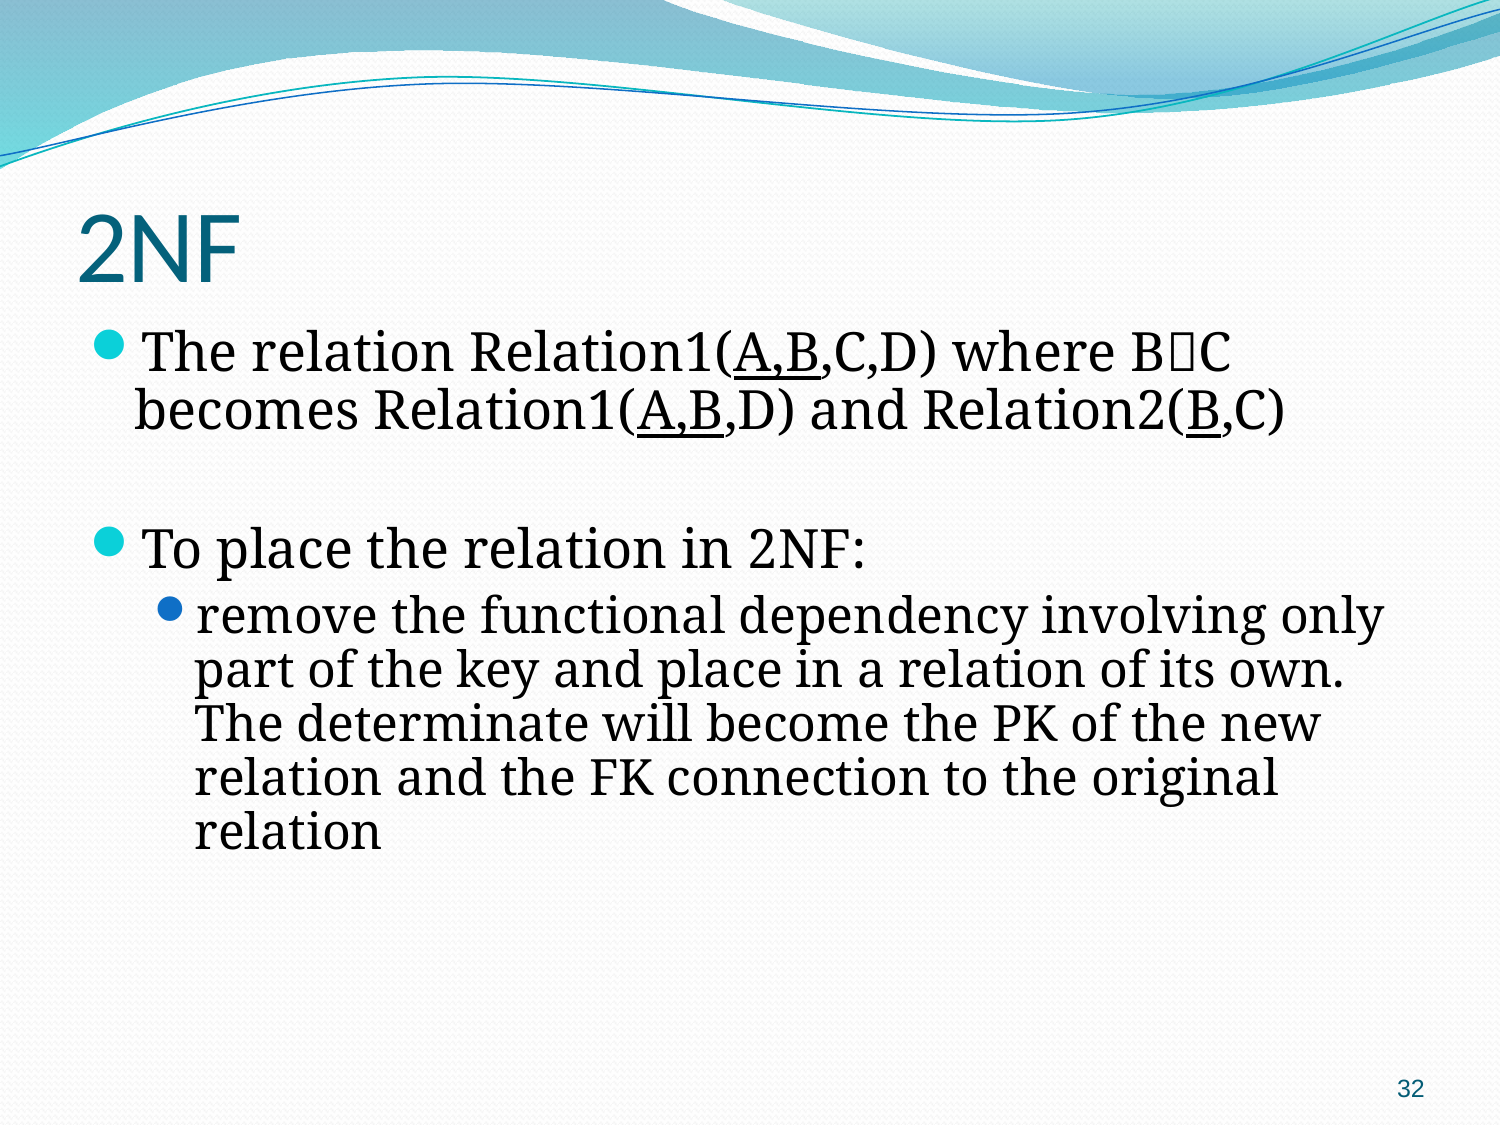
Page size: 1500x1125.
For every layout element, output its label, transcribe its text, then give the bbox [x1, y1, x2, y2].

list The relation Relation1(A,B,C,D) where BC becomes Relation1(A,B,D) and Relation2(B,C) To place the relation in 2NF: remove the functional dependency involving only part of the key and place in a relation of its own. The determinate will become the PK of the new relation and the FK connection to the original relation [75, 317, 1425, 1038]
slide_number 32 [1299, 1042, 1425, 1103]
title 2NF [75, 115, 1425, 303]
